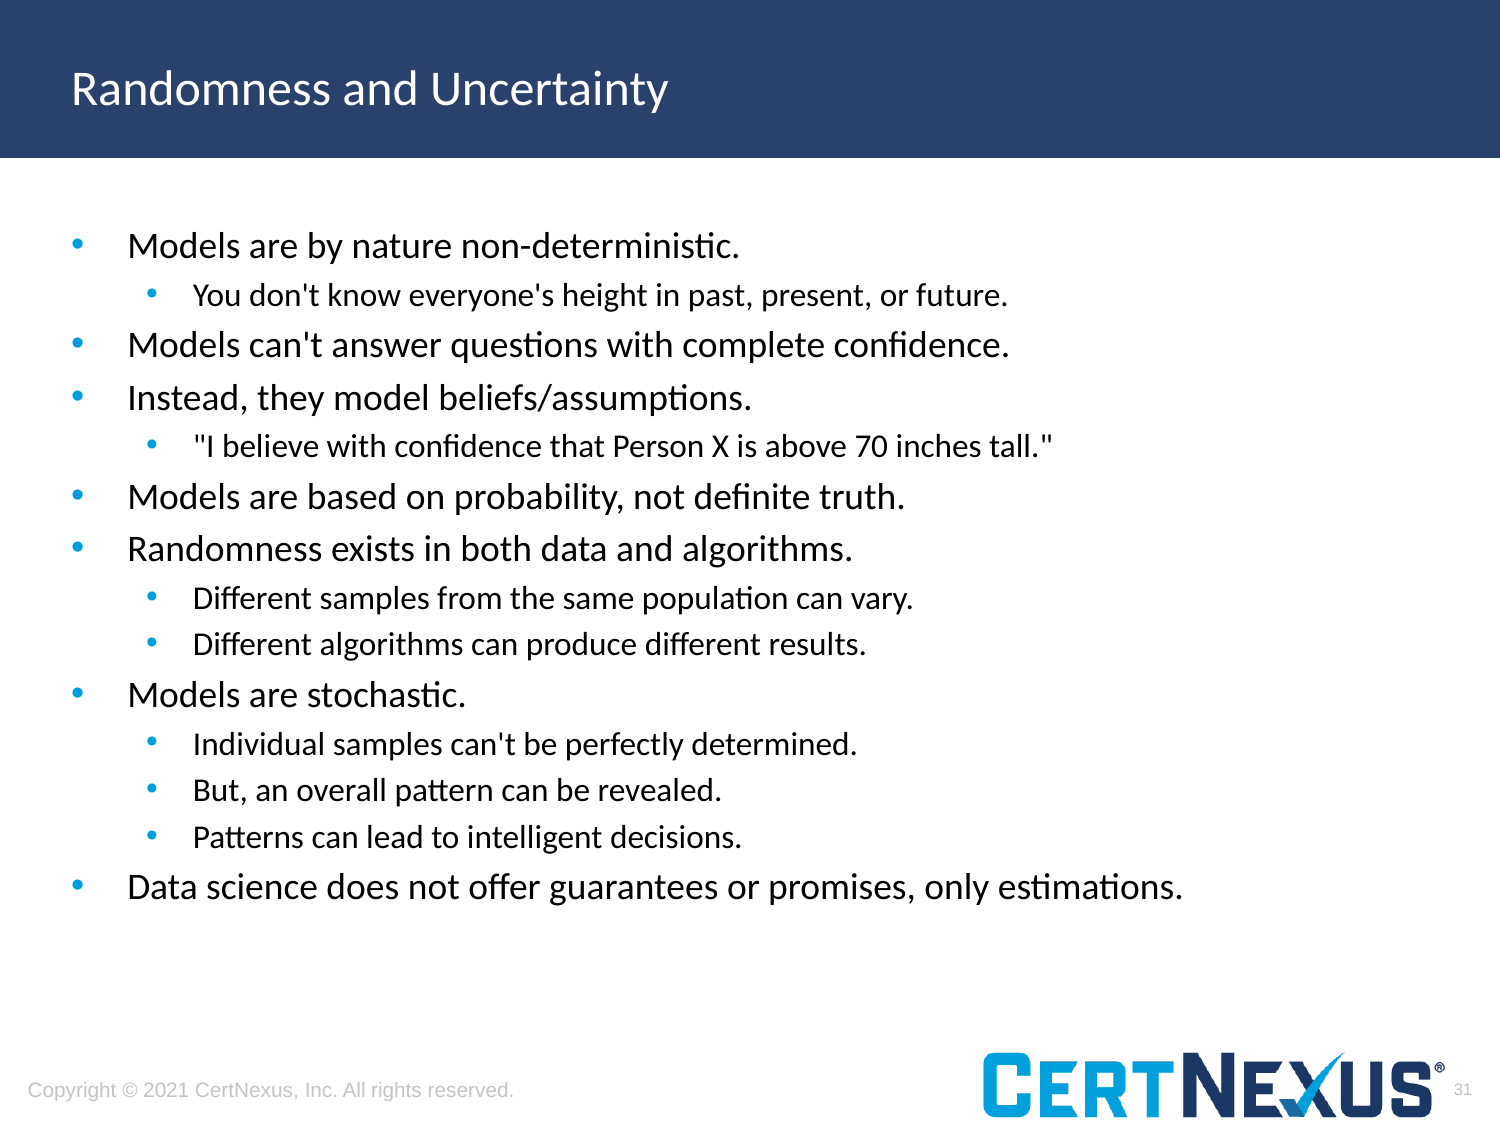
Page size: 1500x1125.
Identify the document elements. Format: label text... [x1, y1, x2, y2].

title Randomness and Uncertainty [56, 16, 1350, 155]
list Models are by nature non-deterministic. You don't know everyone's height in past, present, or future. Models can't answer questions with complete confidence. Instead, they model beliefs/assumptions. "I believe with confidence that Person X is above 70 inches tall." Models are based on probability, not definite truth. Randomness exists in both data and algorithms. Different samples from the same population can vary. Different algorithms can produce different results. Models are stochastic. Individual samples can't be perfectly determined. But, an overall pattern can be revealed. Patterns can lead to intelligent decisions. Data science does not offer guarantees or promises, only estimations. [56, 213, 1444, 1021]
slide_number 31 [1137, 1058, 1488, 1119]
picture [967, 1023, 1458, 1125]
